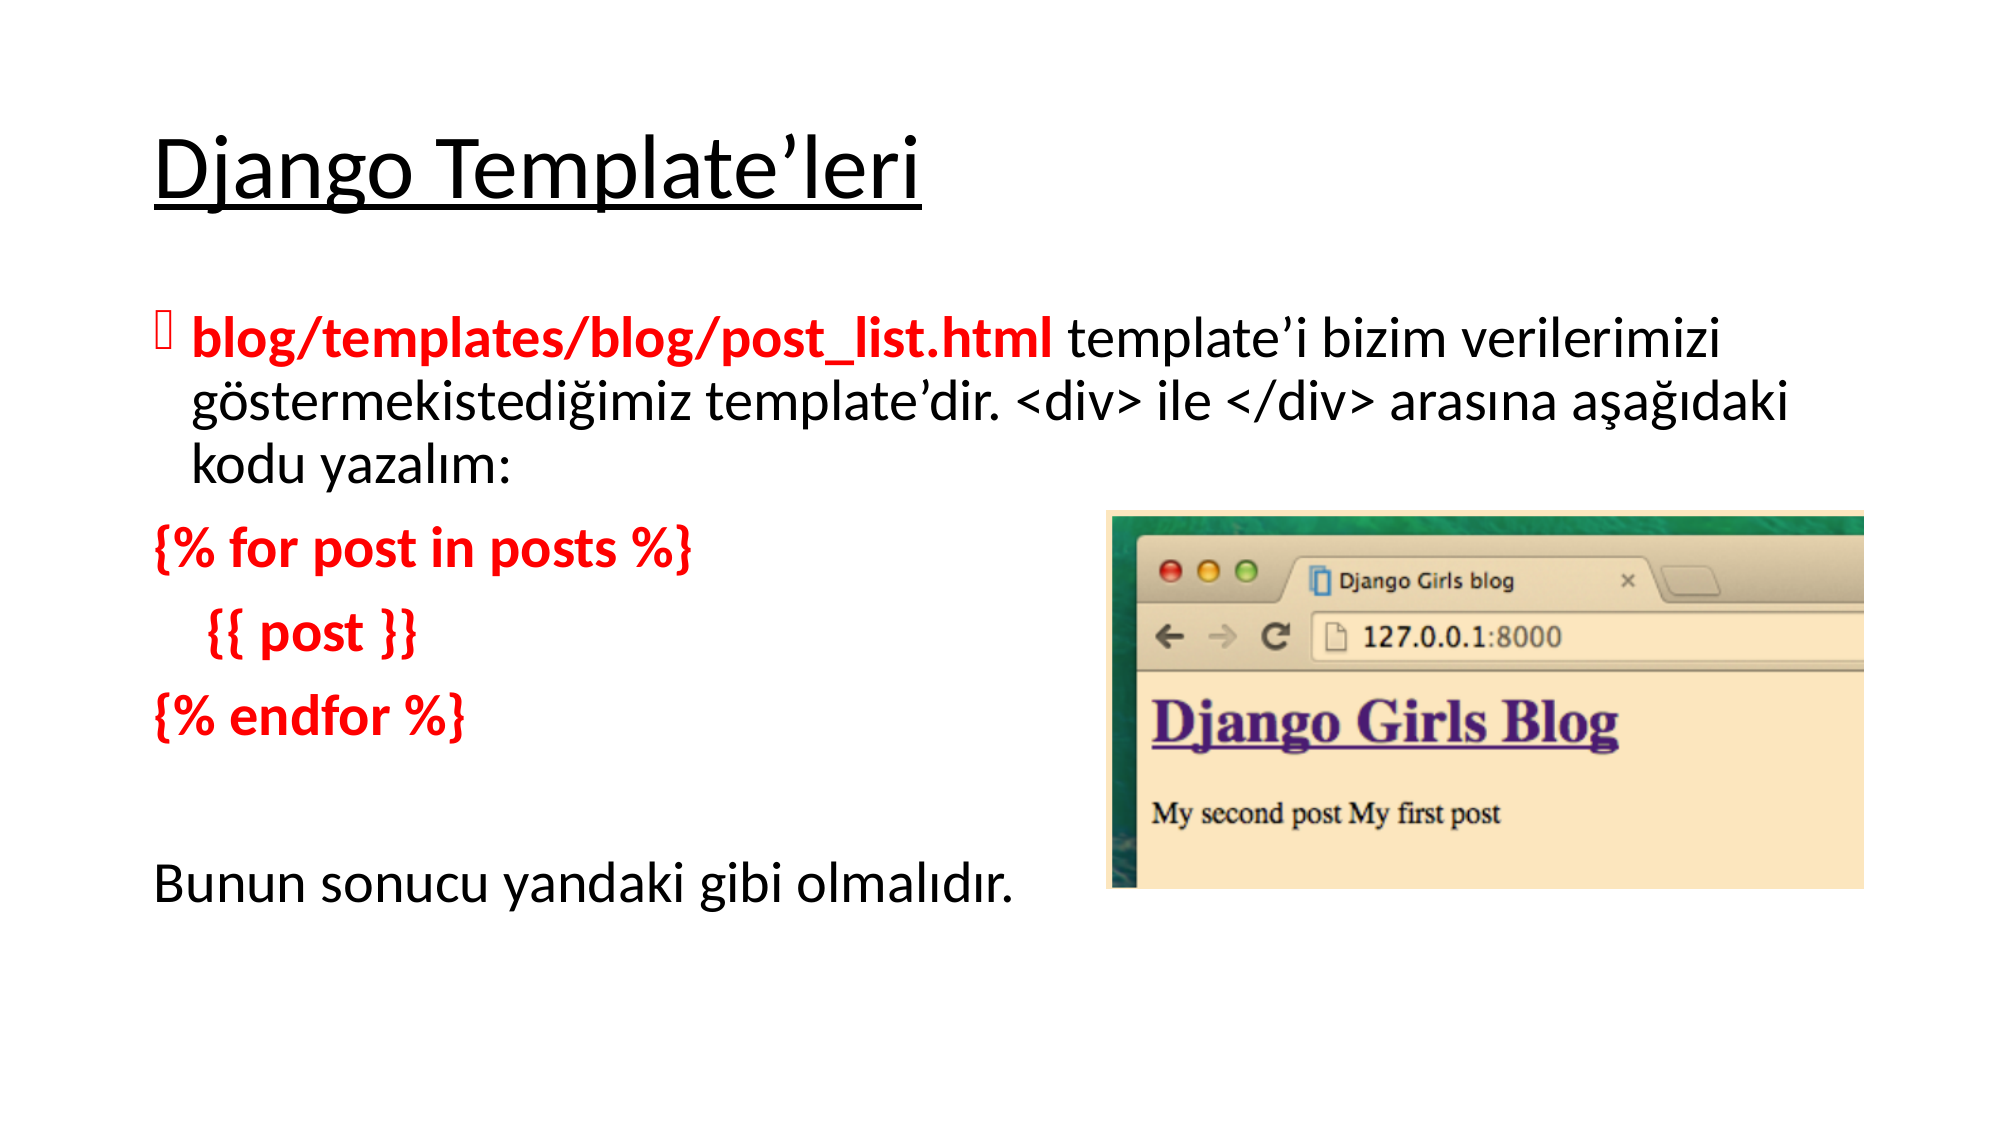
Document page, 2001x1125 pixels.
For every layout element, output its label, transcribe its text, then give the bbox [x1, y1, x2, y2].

picture [1106, 510, 1864, 890]
list blog/templates/blog/post_list.html template’i bizim verilerimizi göstermekistediğimiz template’dir. <div> ile </div> arasına aşağıdaki kodu yazalım: {% for post in posts %} {{ post }} {% endfor %} Bunun sonucu yandaki gibi olmalıdır. [138, 299, 1864, 1014]
title Django Template’leri [138, 60, 1864, 278]
